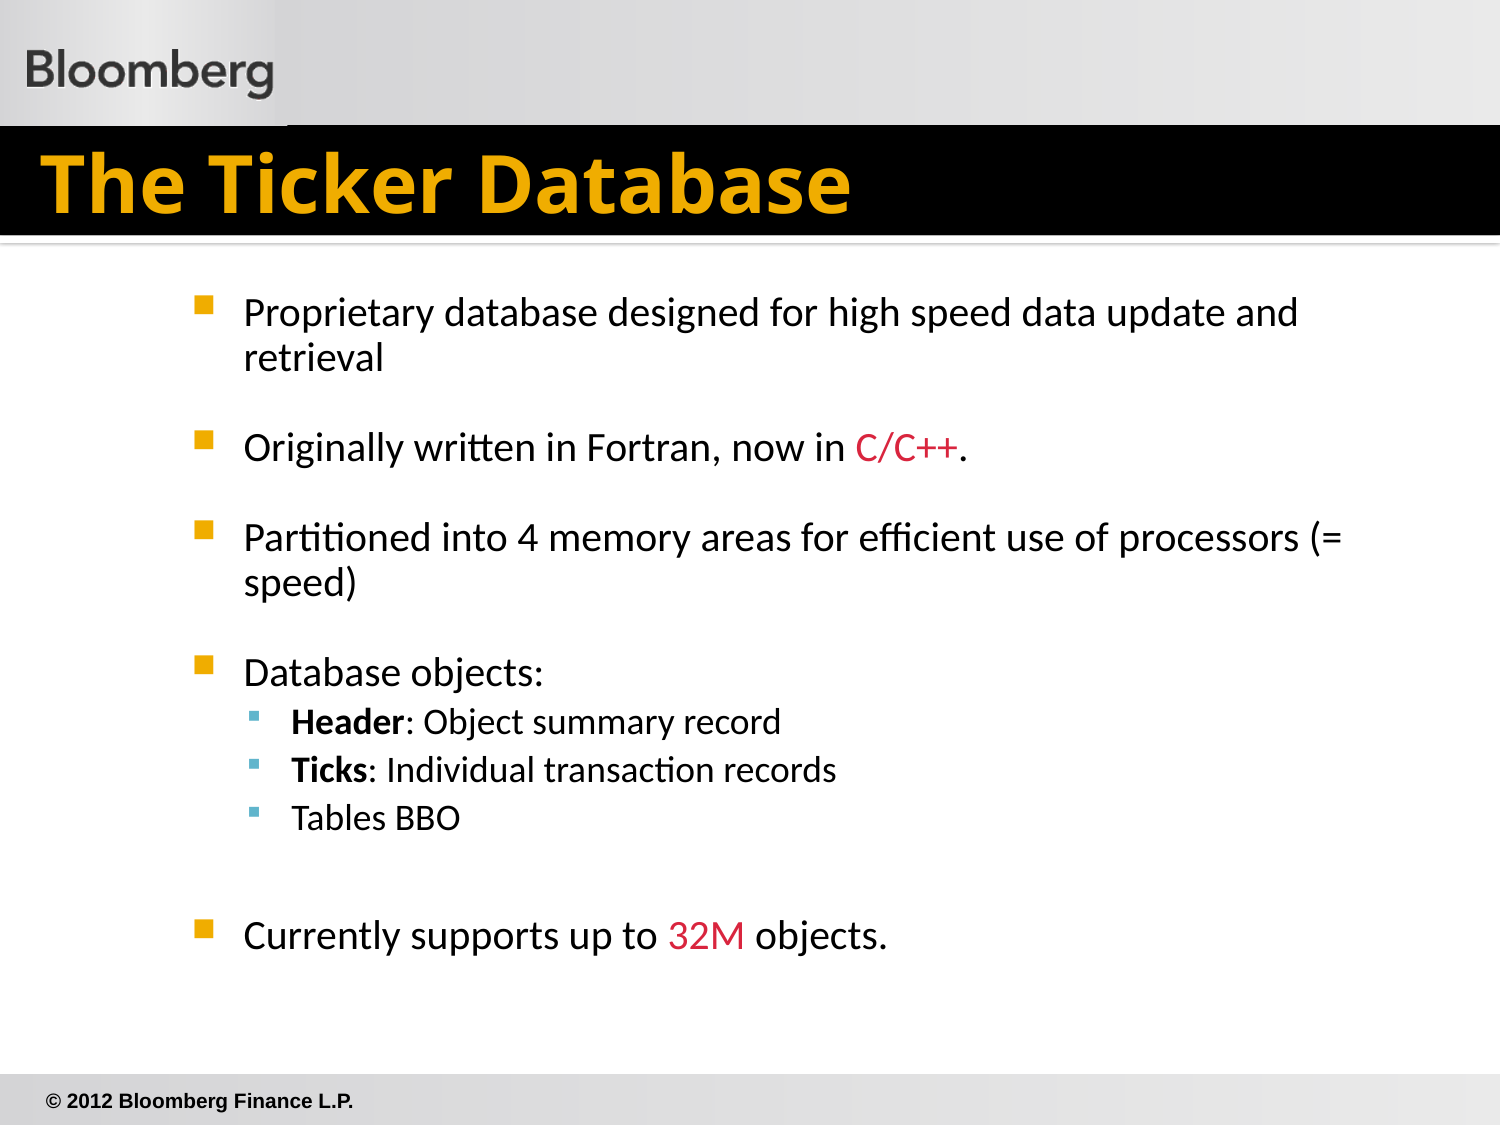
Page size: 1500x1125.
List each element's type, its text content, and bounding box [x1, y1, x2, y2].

picture [27, 49, 275, 101]
title The Ticker Database [24, 125, 1300, 238]
list Proprietary database designed for high speed data update and retrieval Originally written in Fortran, now in C/C++. Partitioned into 4 memory areas for efficient use of processors (= speed) Database objects: Header: Object summary record Ticks: Individual transaction records Tables BBO Currently supports up to 32M objects. [162, 275, 1380, 1015]
